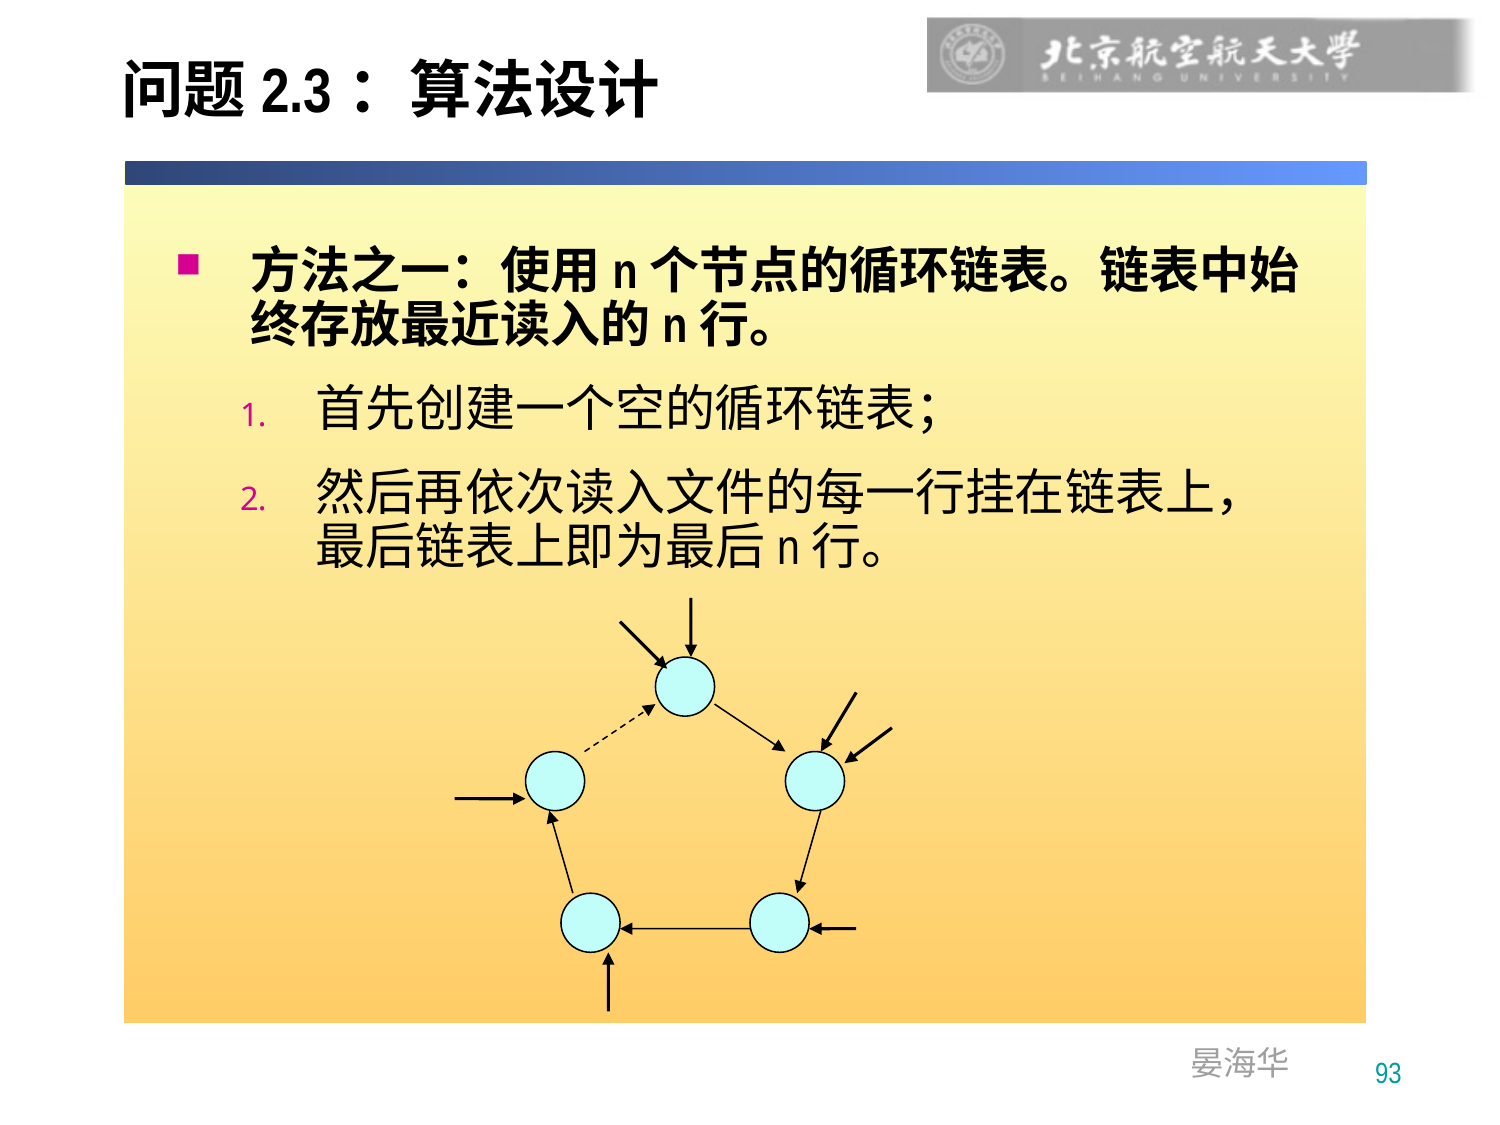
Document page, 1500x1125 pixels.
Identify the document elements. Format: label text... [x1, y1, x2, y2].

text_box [525, 656, 845, 953]
text_box [850, 727, 892, 763]
title 问题2.3：算法设计 [105, 25, 1450, 164]
text_box [602, 960, 615, 1012]
text_box [684, 597, 698, 655]
text_box [454, 792, 520, 805]
picture [927, 0, 1500, 102]
list 方法之一：使用n个节点的循环链表。链表中始终存放最近读入的n行。 首先创建一个空的循环链表； 然后再依次读入文件的每一行挂在链表上，最后链表上即为最后n行。 [160, 237, 1327, 986]
slide_number 93 [1103, 1021, 1417, 1098]
